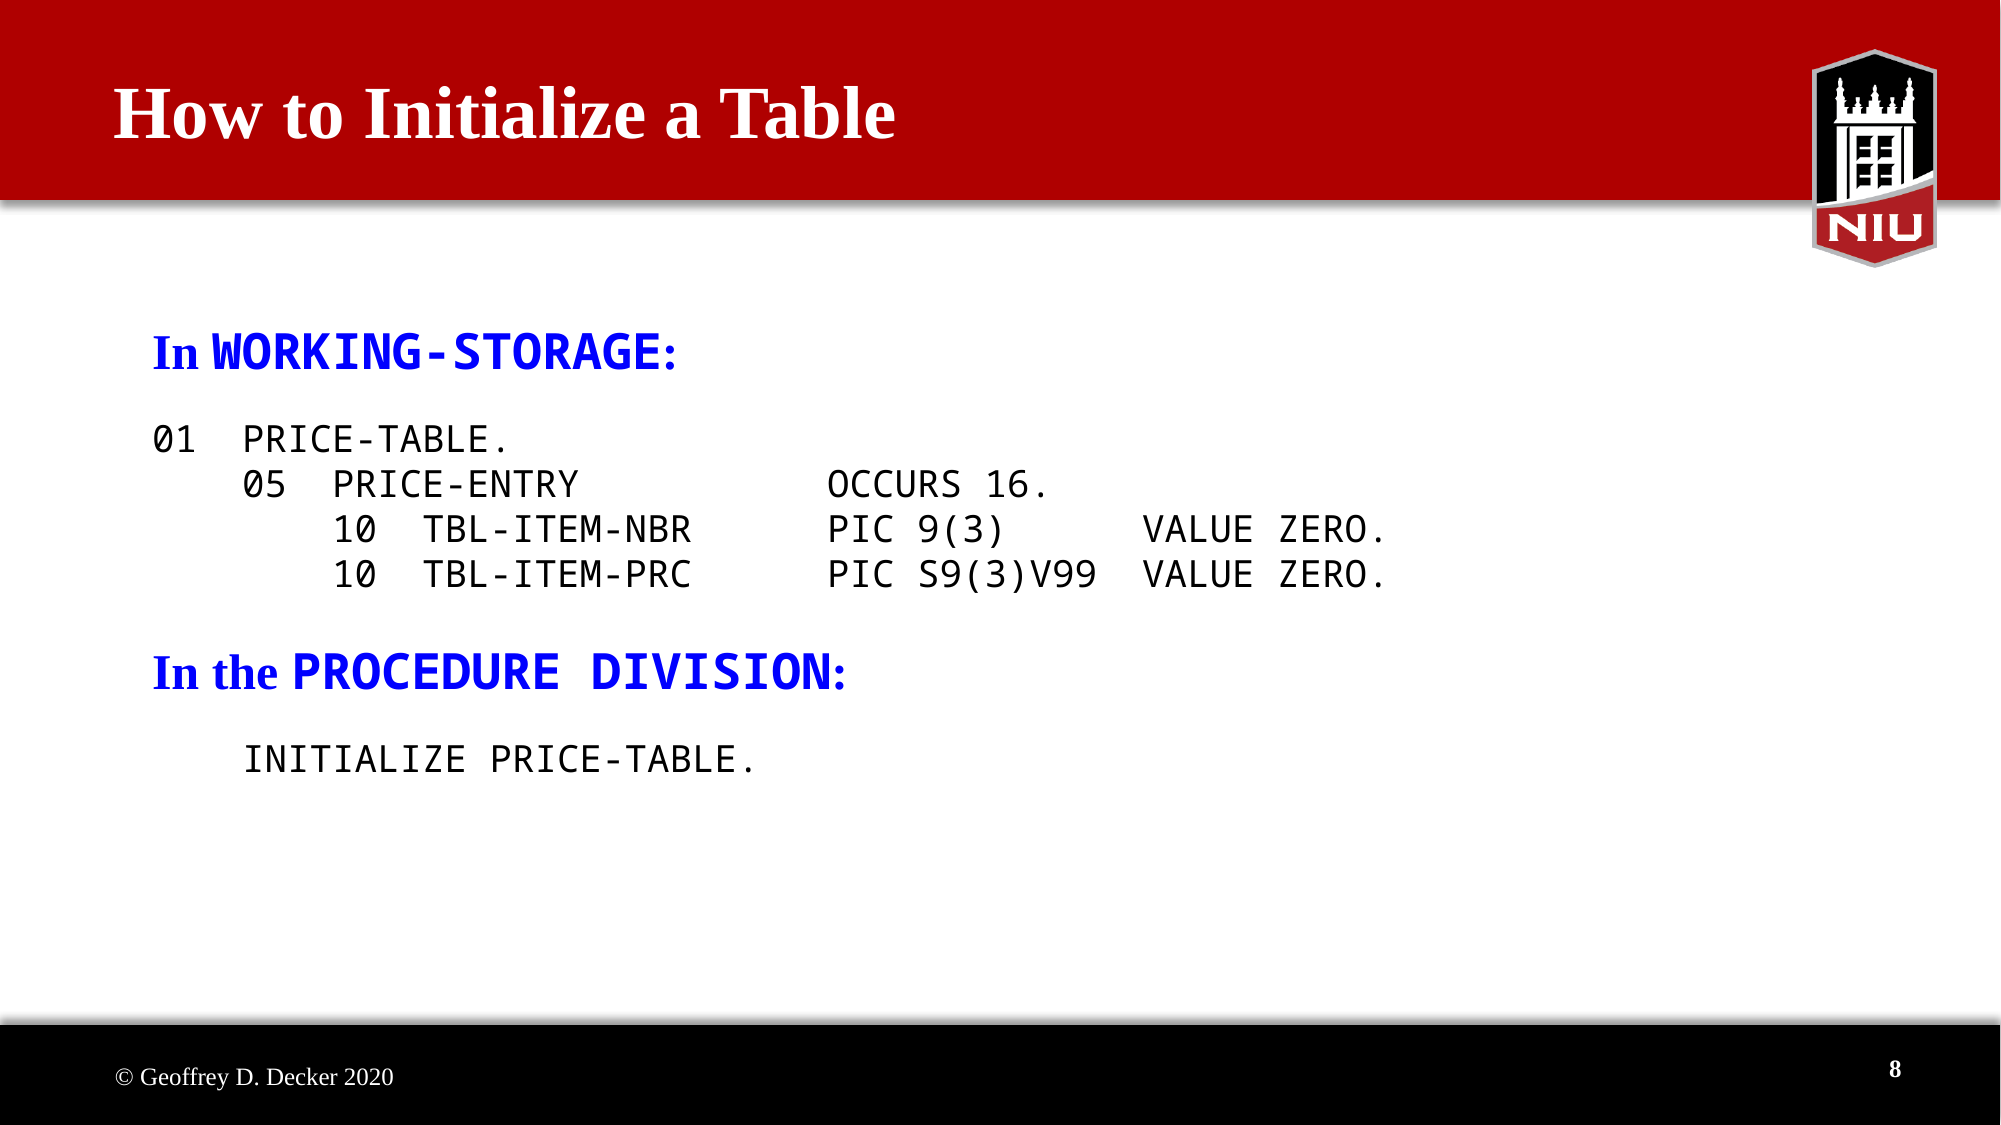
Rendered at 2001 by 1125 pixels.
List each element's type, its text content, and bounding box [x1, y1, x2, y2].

footer © Geoffrey D. Decker 2020 [99, 1045, 734, 1105]
text_box How to Initialize a Table [98, 55, 1437, 161]
text_box In WORKING-STORAGE: 01 PRICE-TABLE. 05 PRICE-ENTRY OCCURS 16. 10 TBL-ITEM-NBR PIC 9(3) VALUE ZERO. 10 TBL-ITEM-PRC PIC S9(3)V99 VALUE ZERO. In the PROCEDURE DIVISION: INITIALIZE PRICE-TABLE. [137, 312, 1863, 788]
slide_number 8 [1616, 1037, 1917, 1098]
picture [1812, 49, 1937, 268]
